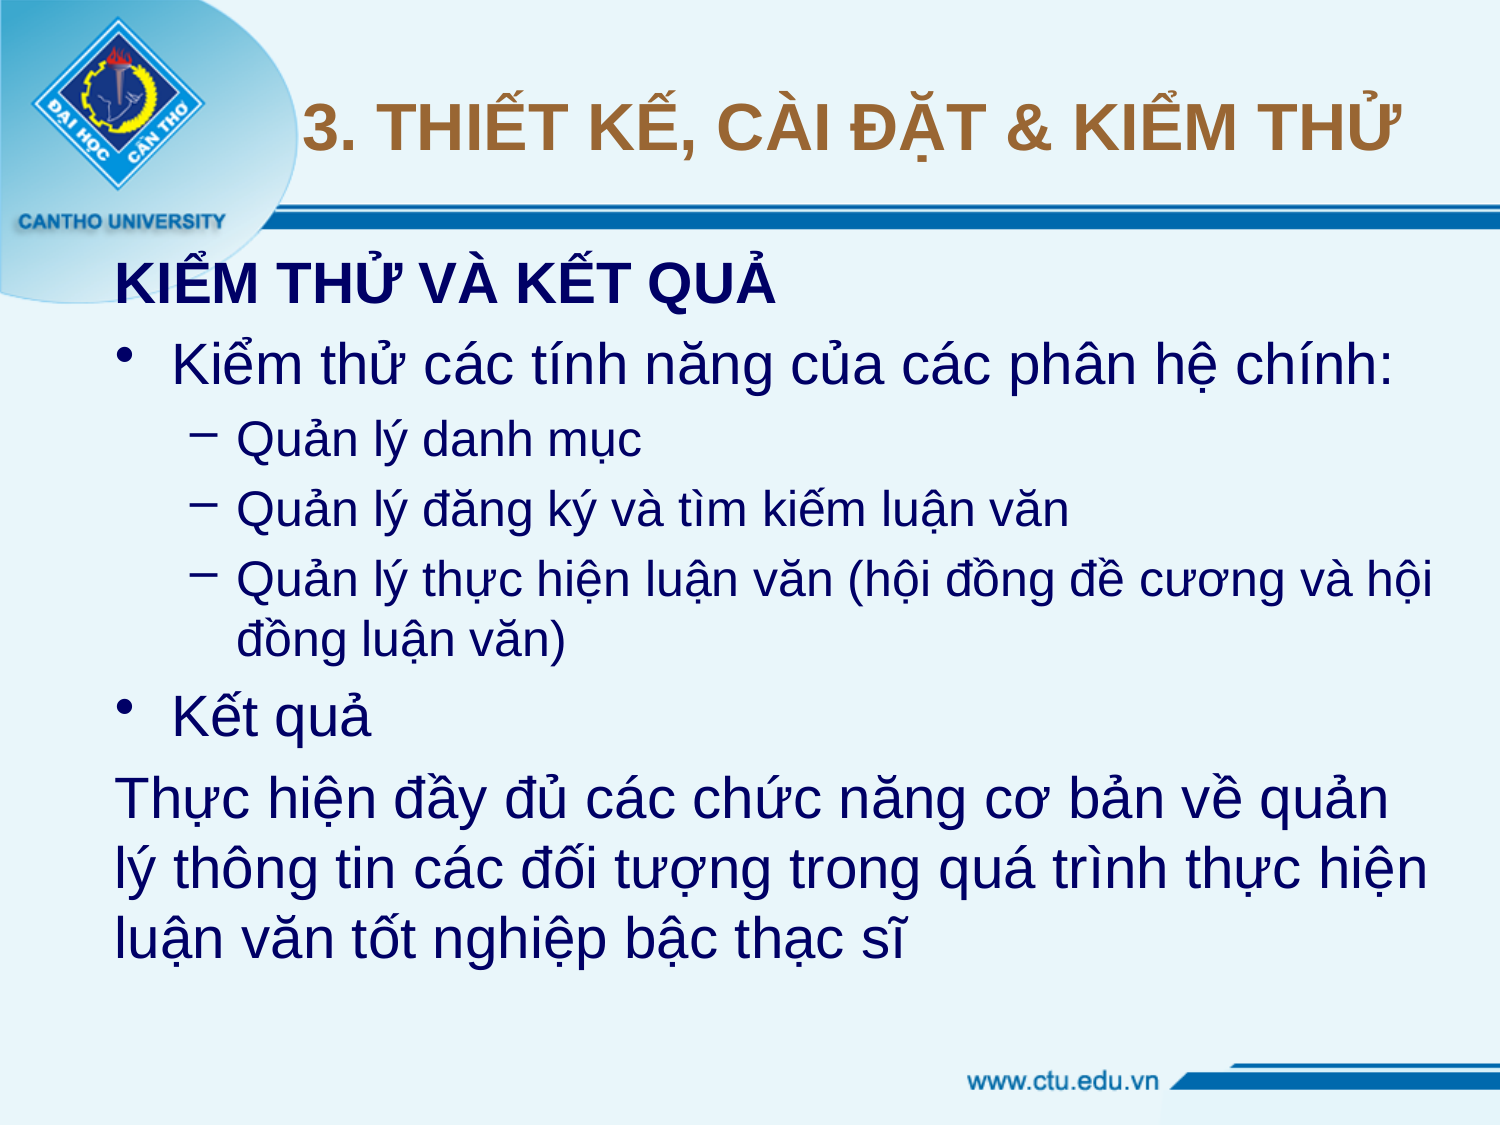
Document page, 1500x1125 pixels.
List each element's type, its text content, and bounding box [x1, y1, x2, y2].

list KIỂM THỬ VÀ KẾT QUẢ Kiểm thử các tính năng của các phân hệ chính: Quản lý danh mục Quản lý đăng ký và tìm kiếm luận văn Quản lý thực hiện luận văn (hội đồng đề cương và hội đồng luận văn) Kết quả Thực hiện đầy đủ các chức năng cơ bản về quản lý thông tin các đối tượng trong quá trình thực hiện luận văn tốt nghiệp bậc thạc sĩ [99, 237, 1450, 1008]
picture [0, 0, 1500, 1125]
title 3. THIẾT KẾ, CÀI ĐẶT & KIỂM THỬ [287, 46, 1450, 202]
